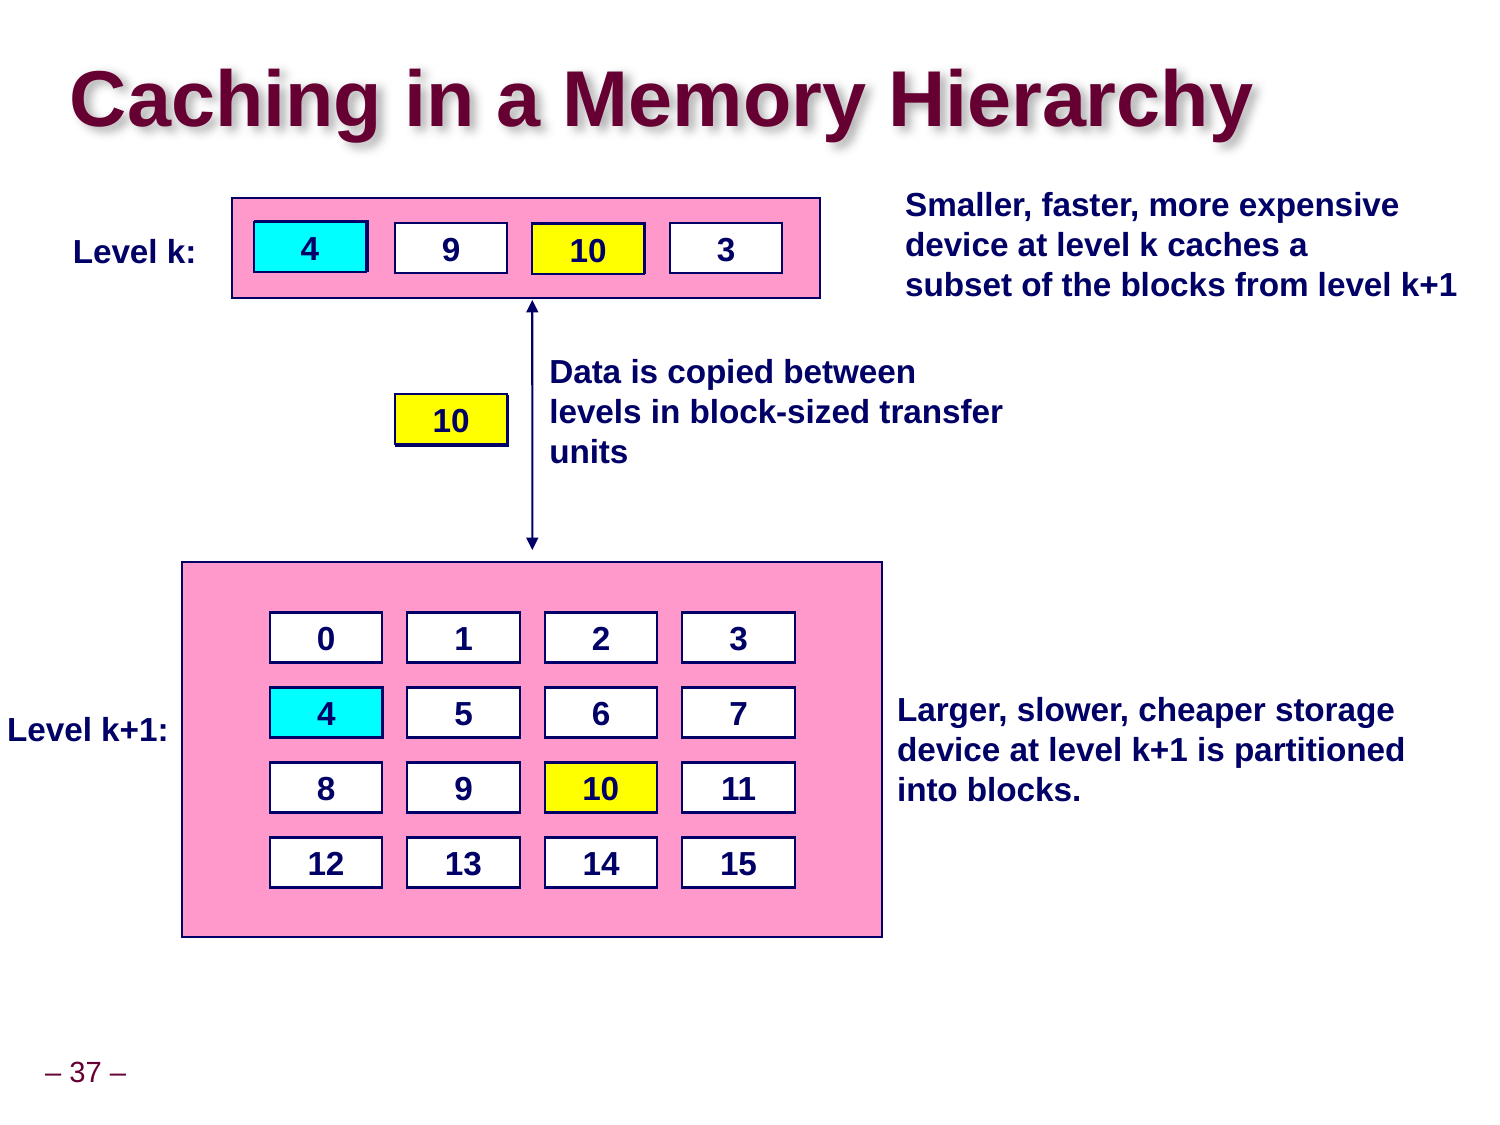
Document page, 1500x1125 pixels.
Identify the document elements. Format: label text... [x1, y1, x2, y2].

text_box 15 [682, 837, 795, 888]
text_box 1 [407, 612, 520, 663]
text_box 10 [544, 762, 657, 813]
text_box 0 [269, 612, 383, 663]
text_box 8 [269, 762, 383, 813]
text_box Larger, slower, cheaper storage device at level k+1 is partitioned into blocks. [882, 680, 1421, 815]
text_box 4 [270, 687, 383, 738]
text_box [57, 174, 1475, 311]
title Caching in a Memory Hierarchy [70, 37, 1500, 166]
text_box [531, 319, 1083, 551]
text_box 7 [682, 687, 795, 738]
text_box 11 [682, 762, 795, 813]
text_box 14 [544, 837, 658, 888]
text_box 13 [407, 837, 520, 888]
text_box 9 [407, 762, 520, 813]
text_box 6 [544, 687, 658, 738]
text_box 10 [394, 394, 508, 445]
text_box Level k+1: [0, 700, 184, 755]
text_box 3 [682, 612, 795, 663]
text_box [182, 562, 883, 938]
text_box 12 [269, 837, 383, 888]
text_box 2 [544, 612, 658, 663]
text_box 5 [407, 687, 520, 738]
